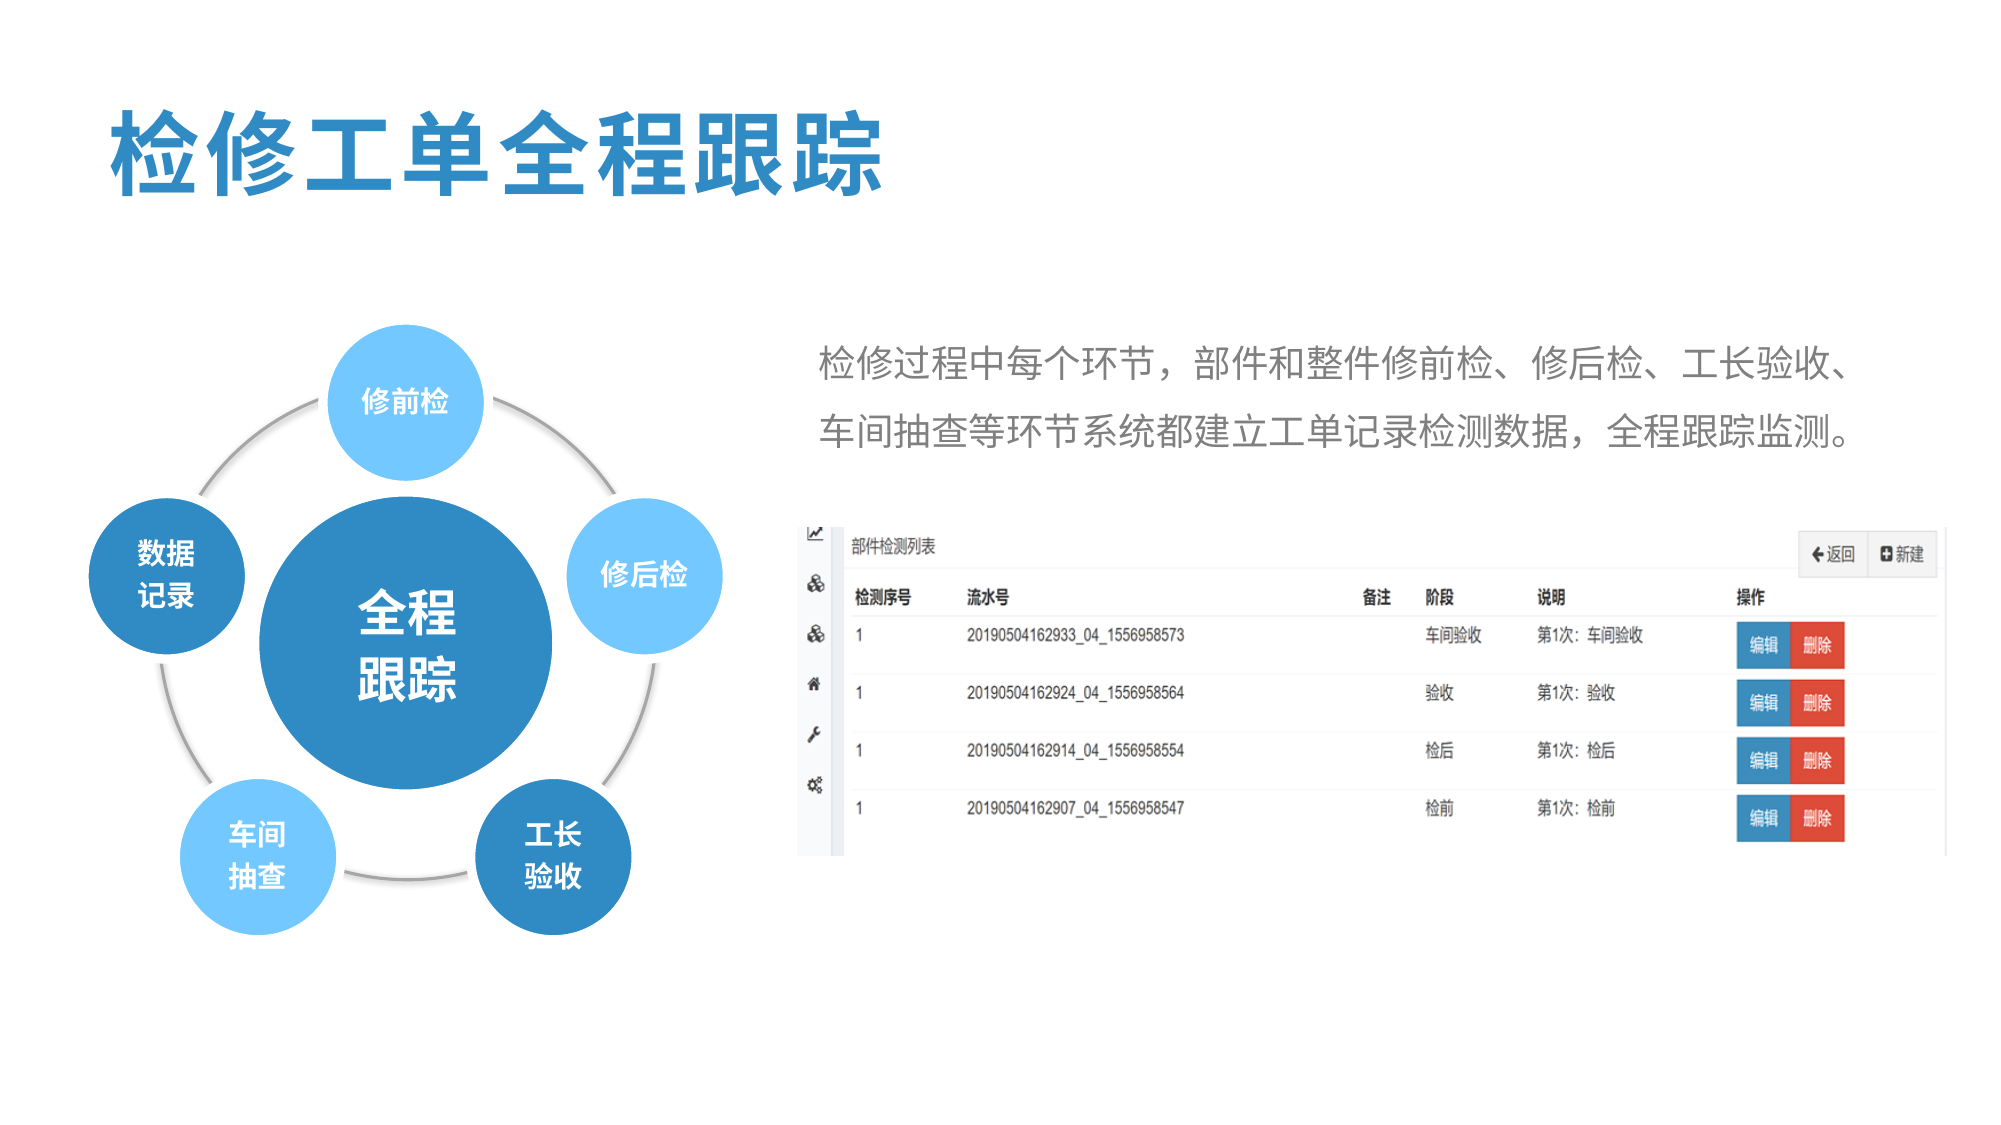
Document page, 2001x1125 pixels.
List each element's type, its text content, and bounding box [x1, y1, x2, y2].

text_box 检修过程中每个环节，部件和整件修前检、修后检、工长验收、车间抽查等环节系统都建立工单记录检测数据，全程跟踪监测。 [797, 310, 1891, 461]
text_box 检修工单全程跟踪 [18, 68, 1986, 215]
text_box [83, 319, 728, 941]
picture [796, 527, 1947, 856]
